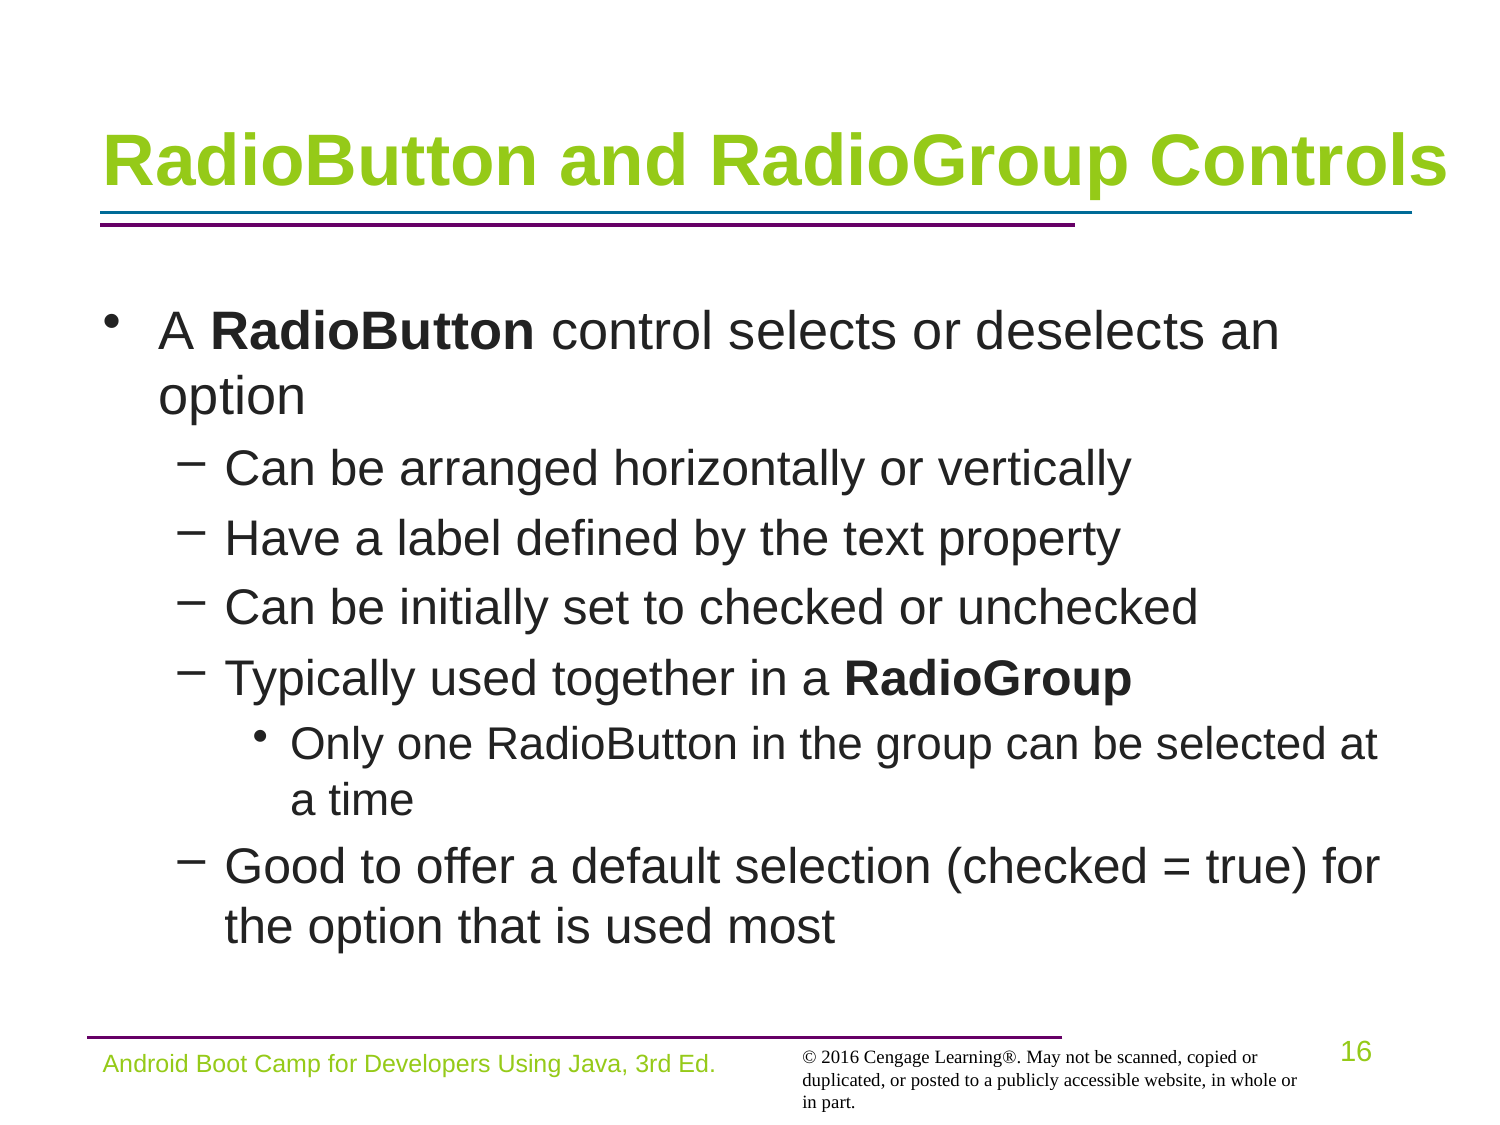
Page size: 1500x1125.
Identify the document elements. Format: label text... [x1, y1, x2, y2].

slide_number 16 [1074, 1025, 1388, 1100]
list A RadioButton control selects or deselects an option Can be arranged horizontally or vertically Have a label defined by the text property Can be initially set to checked or unchecked Typically used together in a RadioGroup Only one RadioButton in the group can be selected at a time Good to offer a default selection (checked = true) for the option that is used most [87, 287, 1413, 1026]
title RadioButton and RadioGroup Controls [87, 62, 1500, 251]
footer Android Boot Camp for Developers Using Java, 3rd Ed. [87, 1025, 988, 1100]
